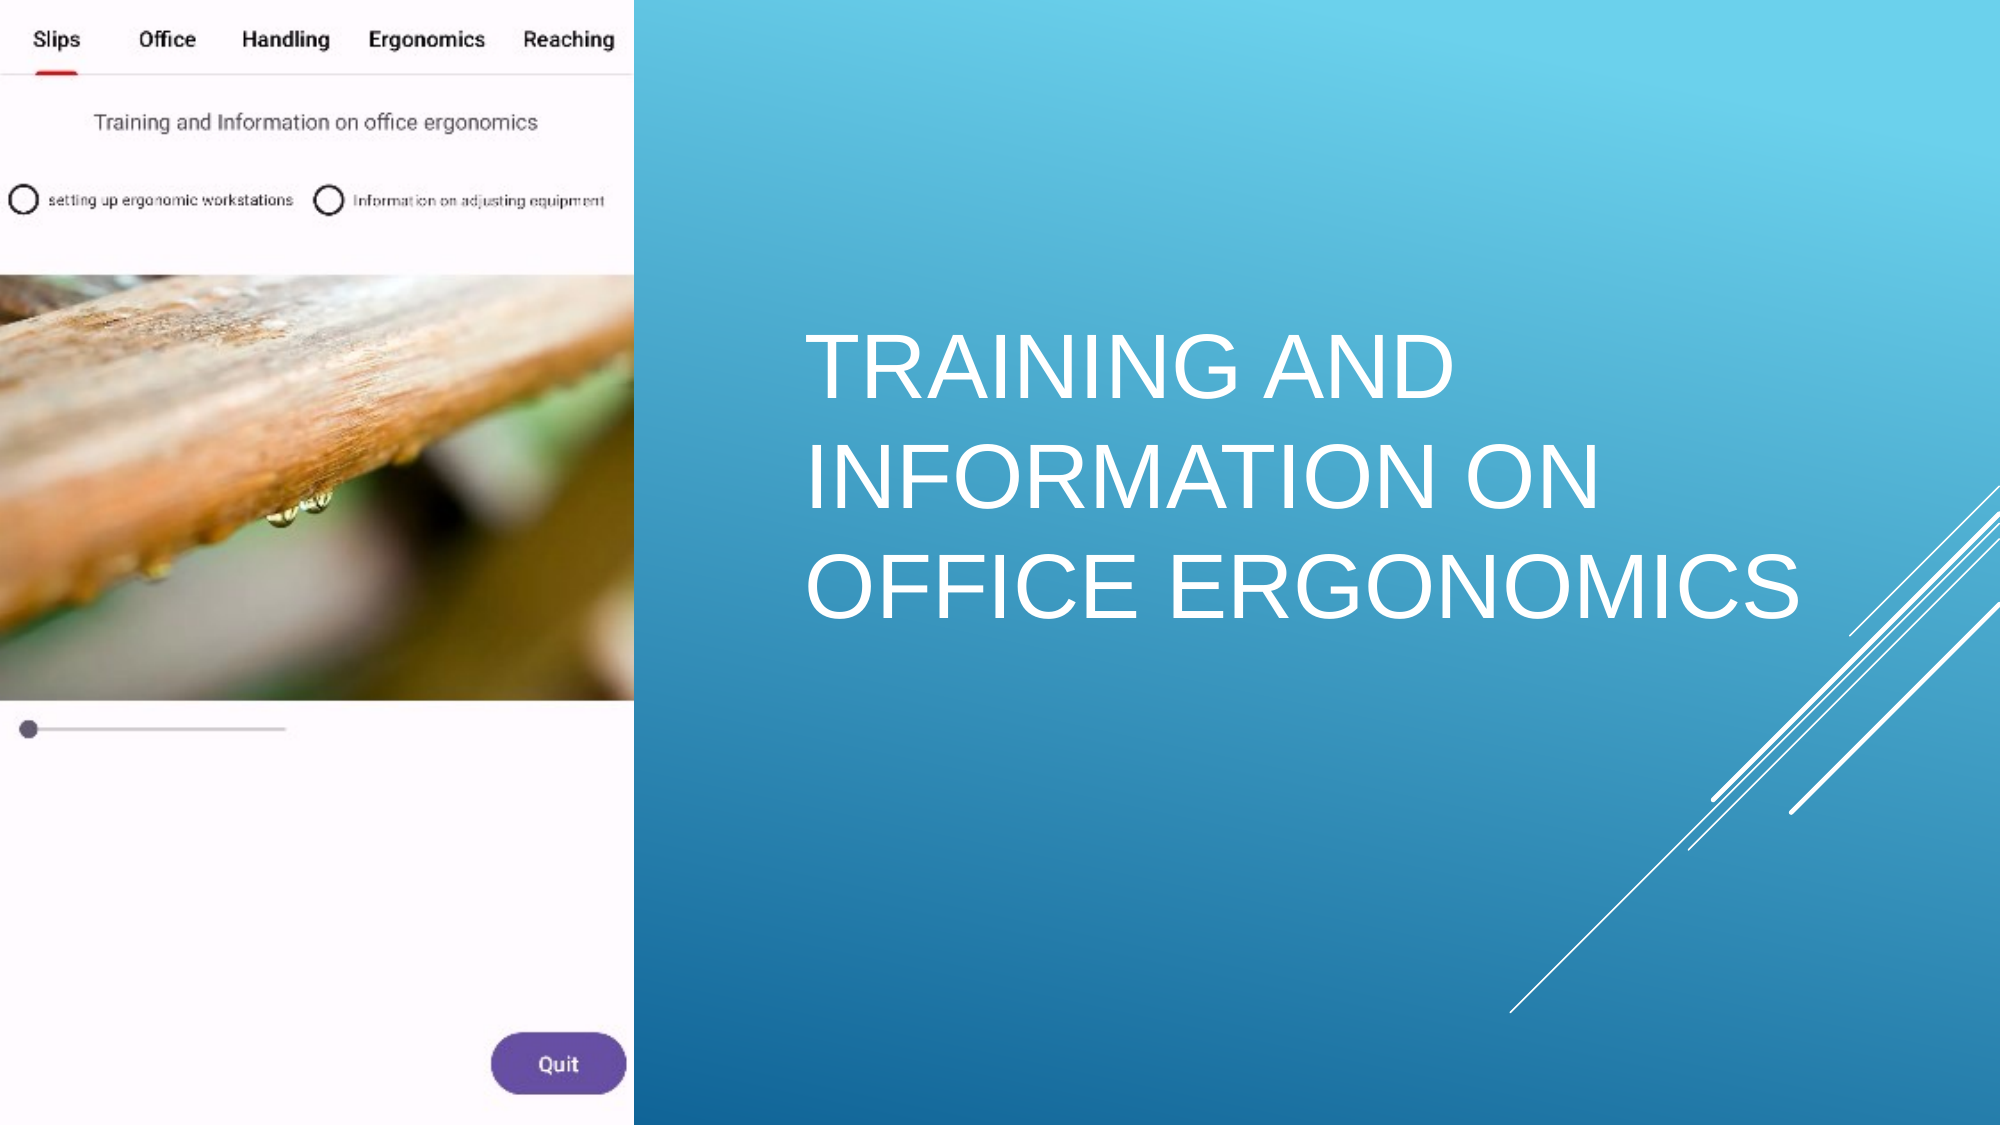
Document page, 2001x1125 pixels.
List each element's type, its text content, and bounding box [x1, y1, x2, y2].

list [0, 0, 634, 1125]
title Training and Information on office ergonomics [789, 288, 1904, 655]
